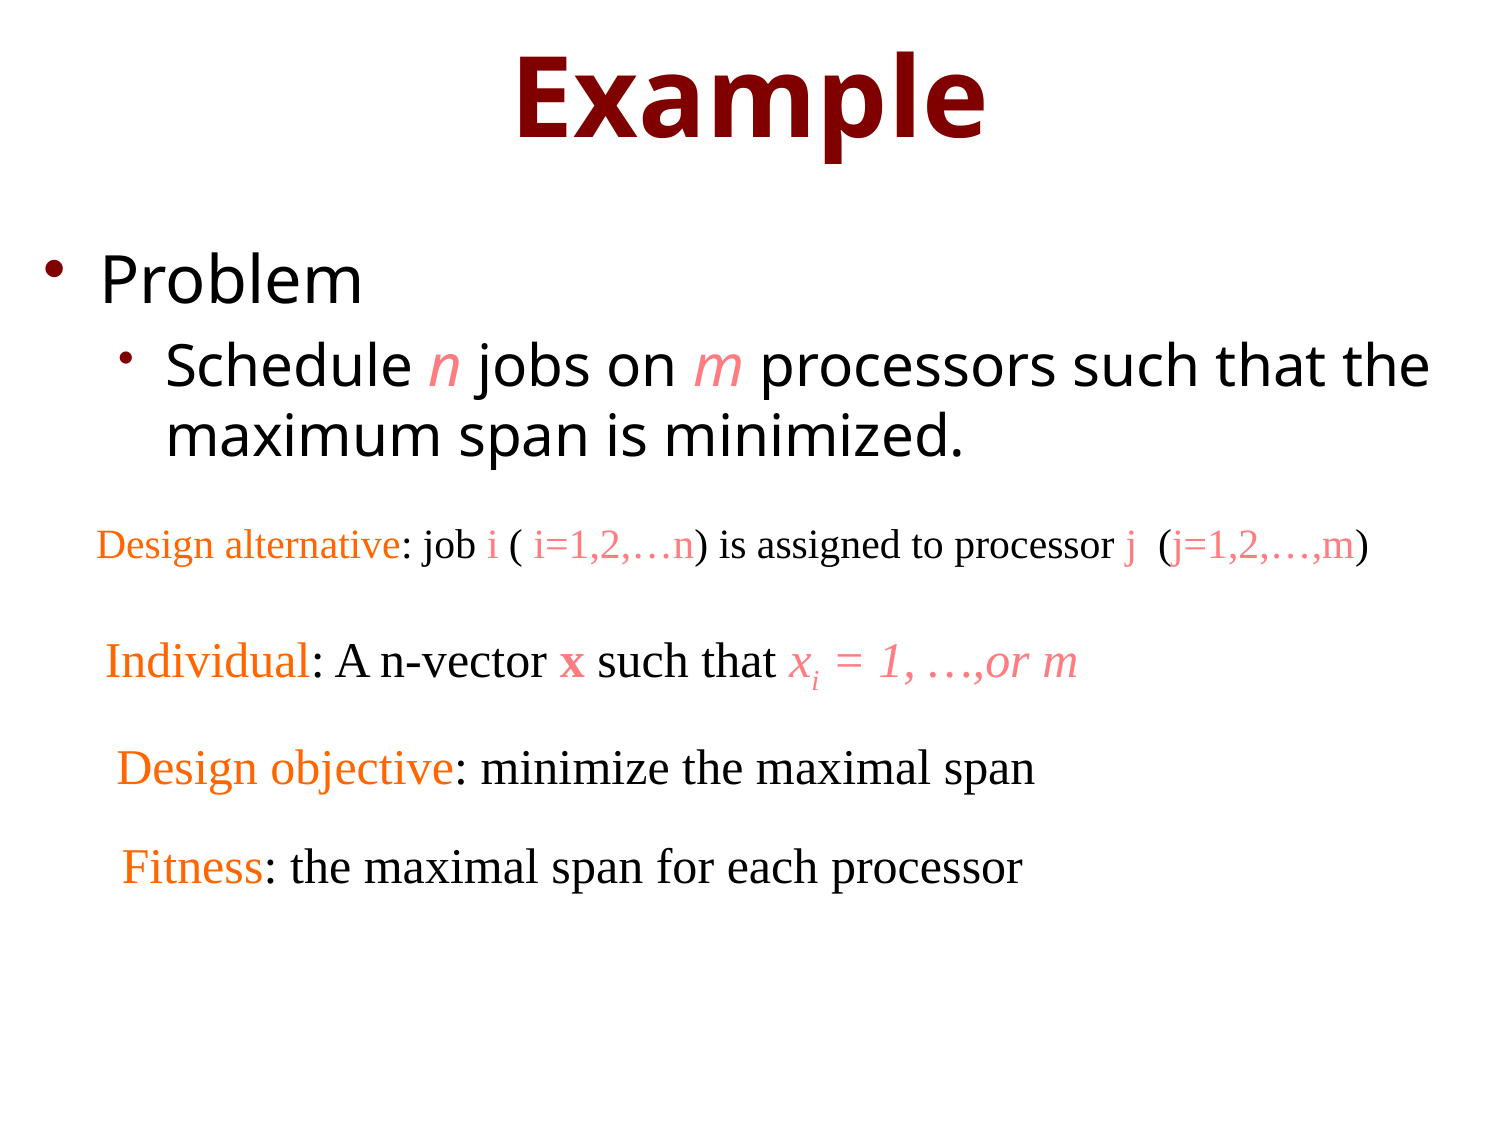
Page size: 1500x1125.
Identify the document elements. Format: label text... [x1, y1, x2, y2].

text_box Individual: A n-vector x such that xi = 1, …,or m [90, 620, 1378, 703]
text_box Design objective: minimize the maximal span [101, 727, 1052, 802]
title Example [0, 0, 1500, 169]
text_box Design alternative: job i ( i=1,2,…n) is assigned to processor j (j=1,2,…,m) [81, 509, 1463, 575]
text_box Fitness: the maximal span for each processor [106, 826, 1039, 901]
list Problem Schedule n jobs on m processors such that the maximum span is minimized. [27, 229, 1461, 567]
